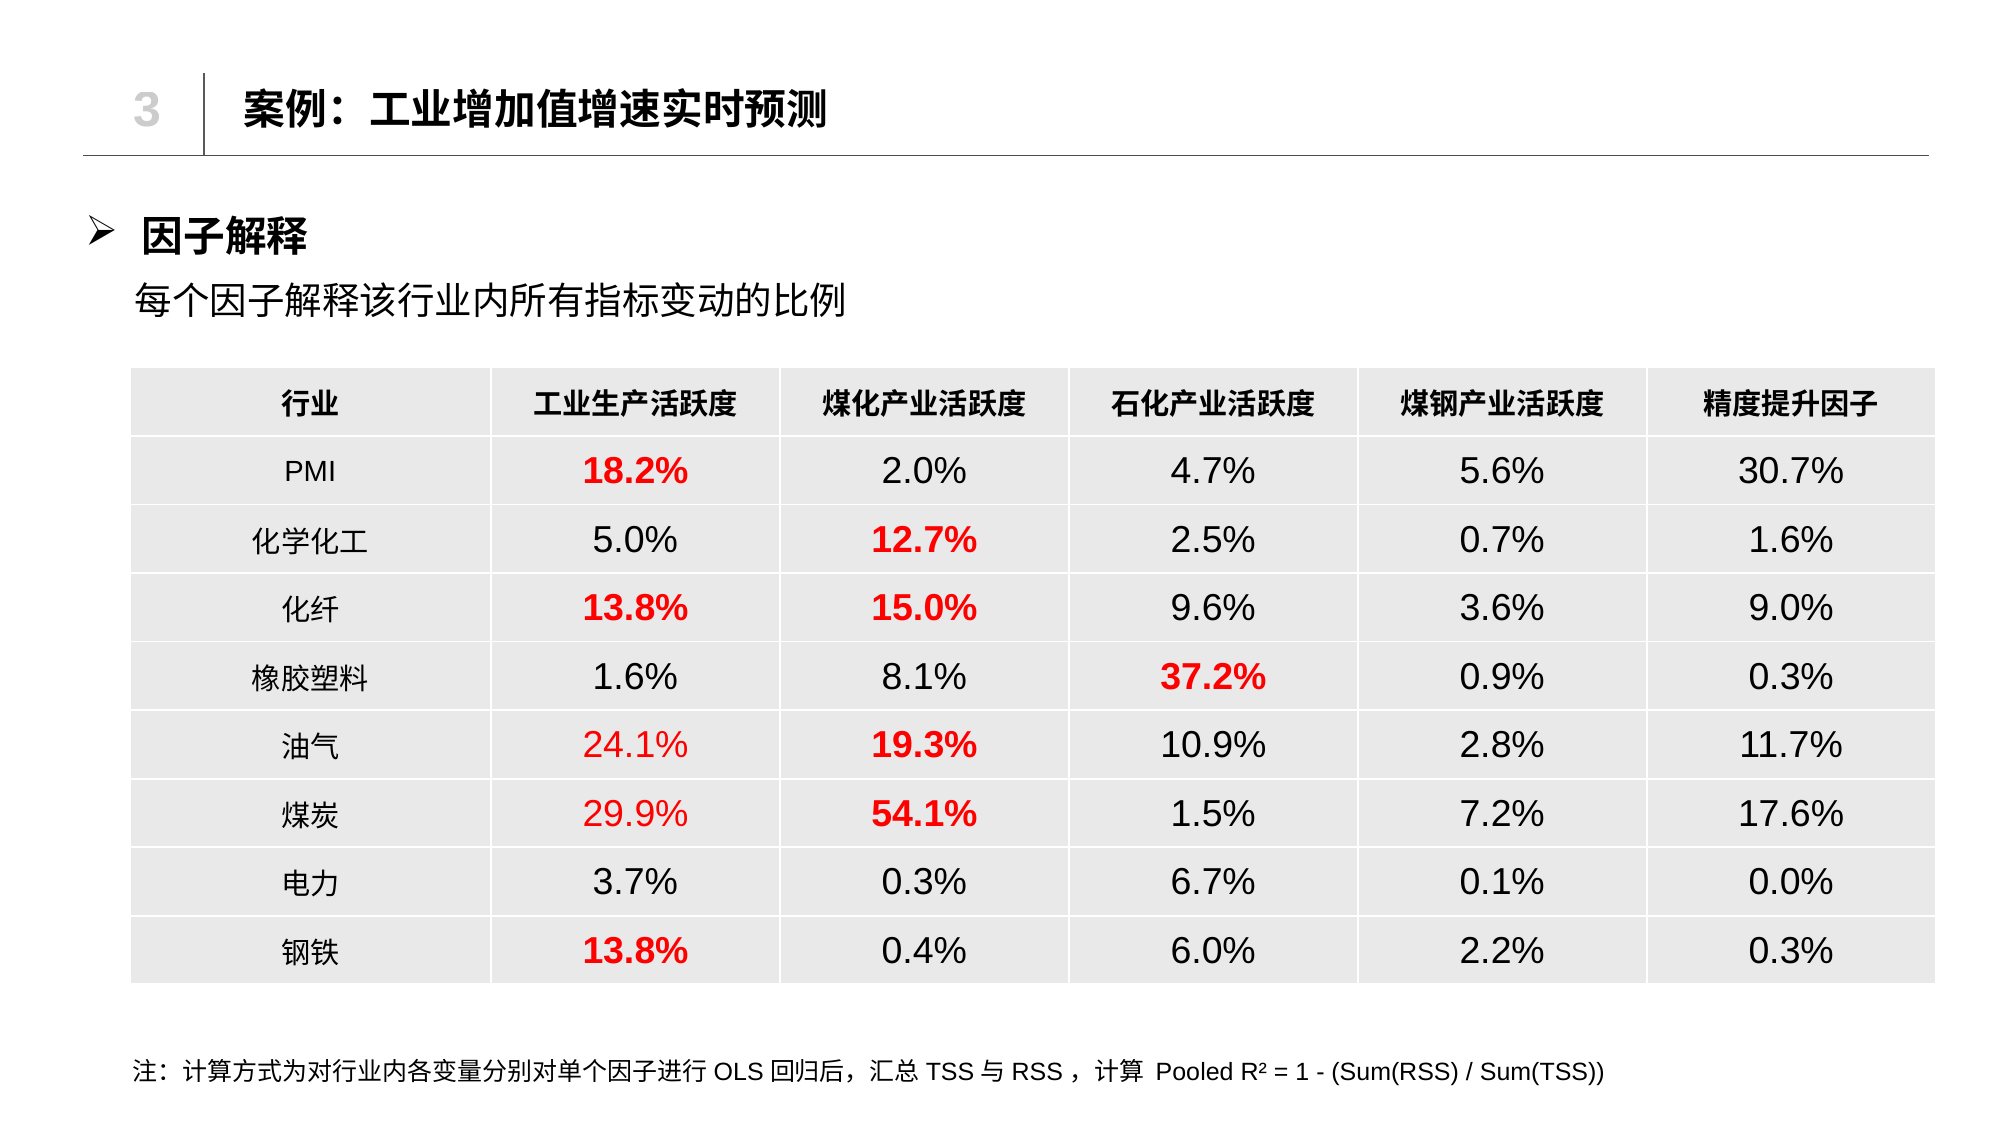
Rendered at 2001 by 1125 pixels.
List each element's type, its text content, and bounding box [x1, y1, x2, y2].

table_cell 6.0% [1070, 917, 1357, 983]
table_cell PMI [131, 437, 490, 504]
table_header 行业 [131, 368, 490, 435]
table_cell 9.6% [1070, 574, 1357, 641]
table_cell 12.7% [781, 505, 1068, 572]
table_cell 1.6% [1648, 505, 1935, 572]
table_cell 3.6% [1359, 574, 1646, 641]
table_cell 2.5% [1070, 505, 1357, 572]
table_cell 0.3% [781, 848, 1068, 915]
table_cell 2.8% [1359, 711, 1646, 778]
table_header 煤钢产业活跃度 [1359, 368, 1646, 435]
table_cell 2.2% [1359, 917, 1646, 983]
table_cell 0.3% [1648, 642, 1935, 709]
table_cell 30.7% [1648, 437, 1935, 504]
text_box 每个因子解释该行业内所有指标变动的比例 [120, 269, 1886, 330]
table_cell 0.7% [1359, 505, 1646, 572]
table_cell 24.1% [492, 711, 779, 778]
table_cell 3.7% [492, 848, 779, 915]
table_cell 1.5% [1070, 780, 1357, 846]
table_cell 9.0% [1648, 574, 1935, 641]
table_cell 5.6% [1359, 437, 1646, 504]
table_cell 化纤 [131, 574, 490, 641]
text_box 3 [118, 69, 176, 145]
table_cell 油气 [131, 711, 490, 778]
table_cell 19.3% [781, 711, 1068, 778]
table_cell 2.0% [781, 437, 1068, 504]
table_cell 电力 [131, 848, 490, 915]
table_cell 0.4% [781, 917, 1068, 983]
text_box 案例：工业增加值增速实时预测 [228, 69, 1120, 146]
table_header 精度提升因子 [1648, 368, 1935, 435]
text_box 注：计算方式为对行业内各变量分别对单个因子进行OLS回归后，汇总TSS与RSS，计算 Pooled R² = 1 - (Sum(RSS) / Sum(TSS)) [117, 1047, 1859, 1093]
table_cell 13.8% [492, 917, 779, 983]
table_cell 6.7% [1070, 848, 1357, 915]
table_cell 29.9% [492, 780, 779, 846]
table_cell 化学化工 [131, 505, 490, 572]
table_cell 7.2% [1359, 780, 1646, 846]
table_cell 钢铁 [131, 917, 490, 983]
table_header 石化产业活跃度 [1070, 368, 1357, 435]
table_cell 13.8% [492, 574, 779, 641]
table_cell 4.7% [1070, 437, 1357, 504]
table_cell 18.2% [492, 437, 779, 504]
table_cell 0.3% [1648, 917, 1935, 983]
table_cell 11.7% [1648, 711, 1935, 778]
table_cell 煤炭 [131, 780, 490, 846]
table_header 工业生产活跃度 [492, 368, 779, 435]
table_cell 0.9% [1359, 642, 1646, 709]
table_cell 橡胶塑料 [131, 642, 490, 709]
table_cell 5.0% [492, 505, 779, 572]
table_cell 0.1% [1359, 848, 1646, 915]
table_header 煤化产业活跃度 [781, 368, 1068, 435]
table_cell 10.9% [1070, 711, 1357, 778]
table_cell 0.0% [1648, 848, 1935, 915]
table_cell 54.1% [781, 780, 1068, 846]
table_cell 15.0% [781, 574, 1068, 641]
text_box 因子解释 [70, 152, 1364, 268]
table_cell 37.2% [1070, 642, 1357, 709]
table_cell 17.6% [1648, 780, 1935, 846]
table_cell 1.6% [492, 642, 779, 709]
table_cell 8.1% [781, 642, 1068, 709]
